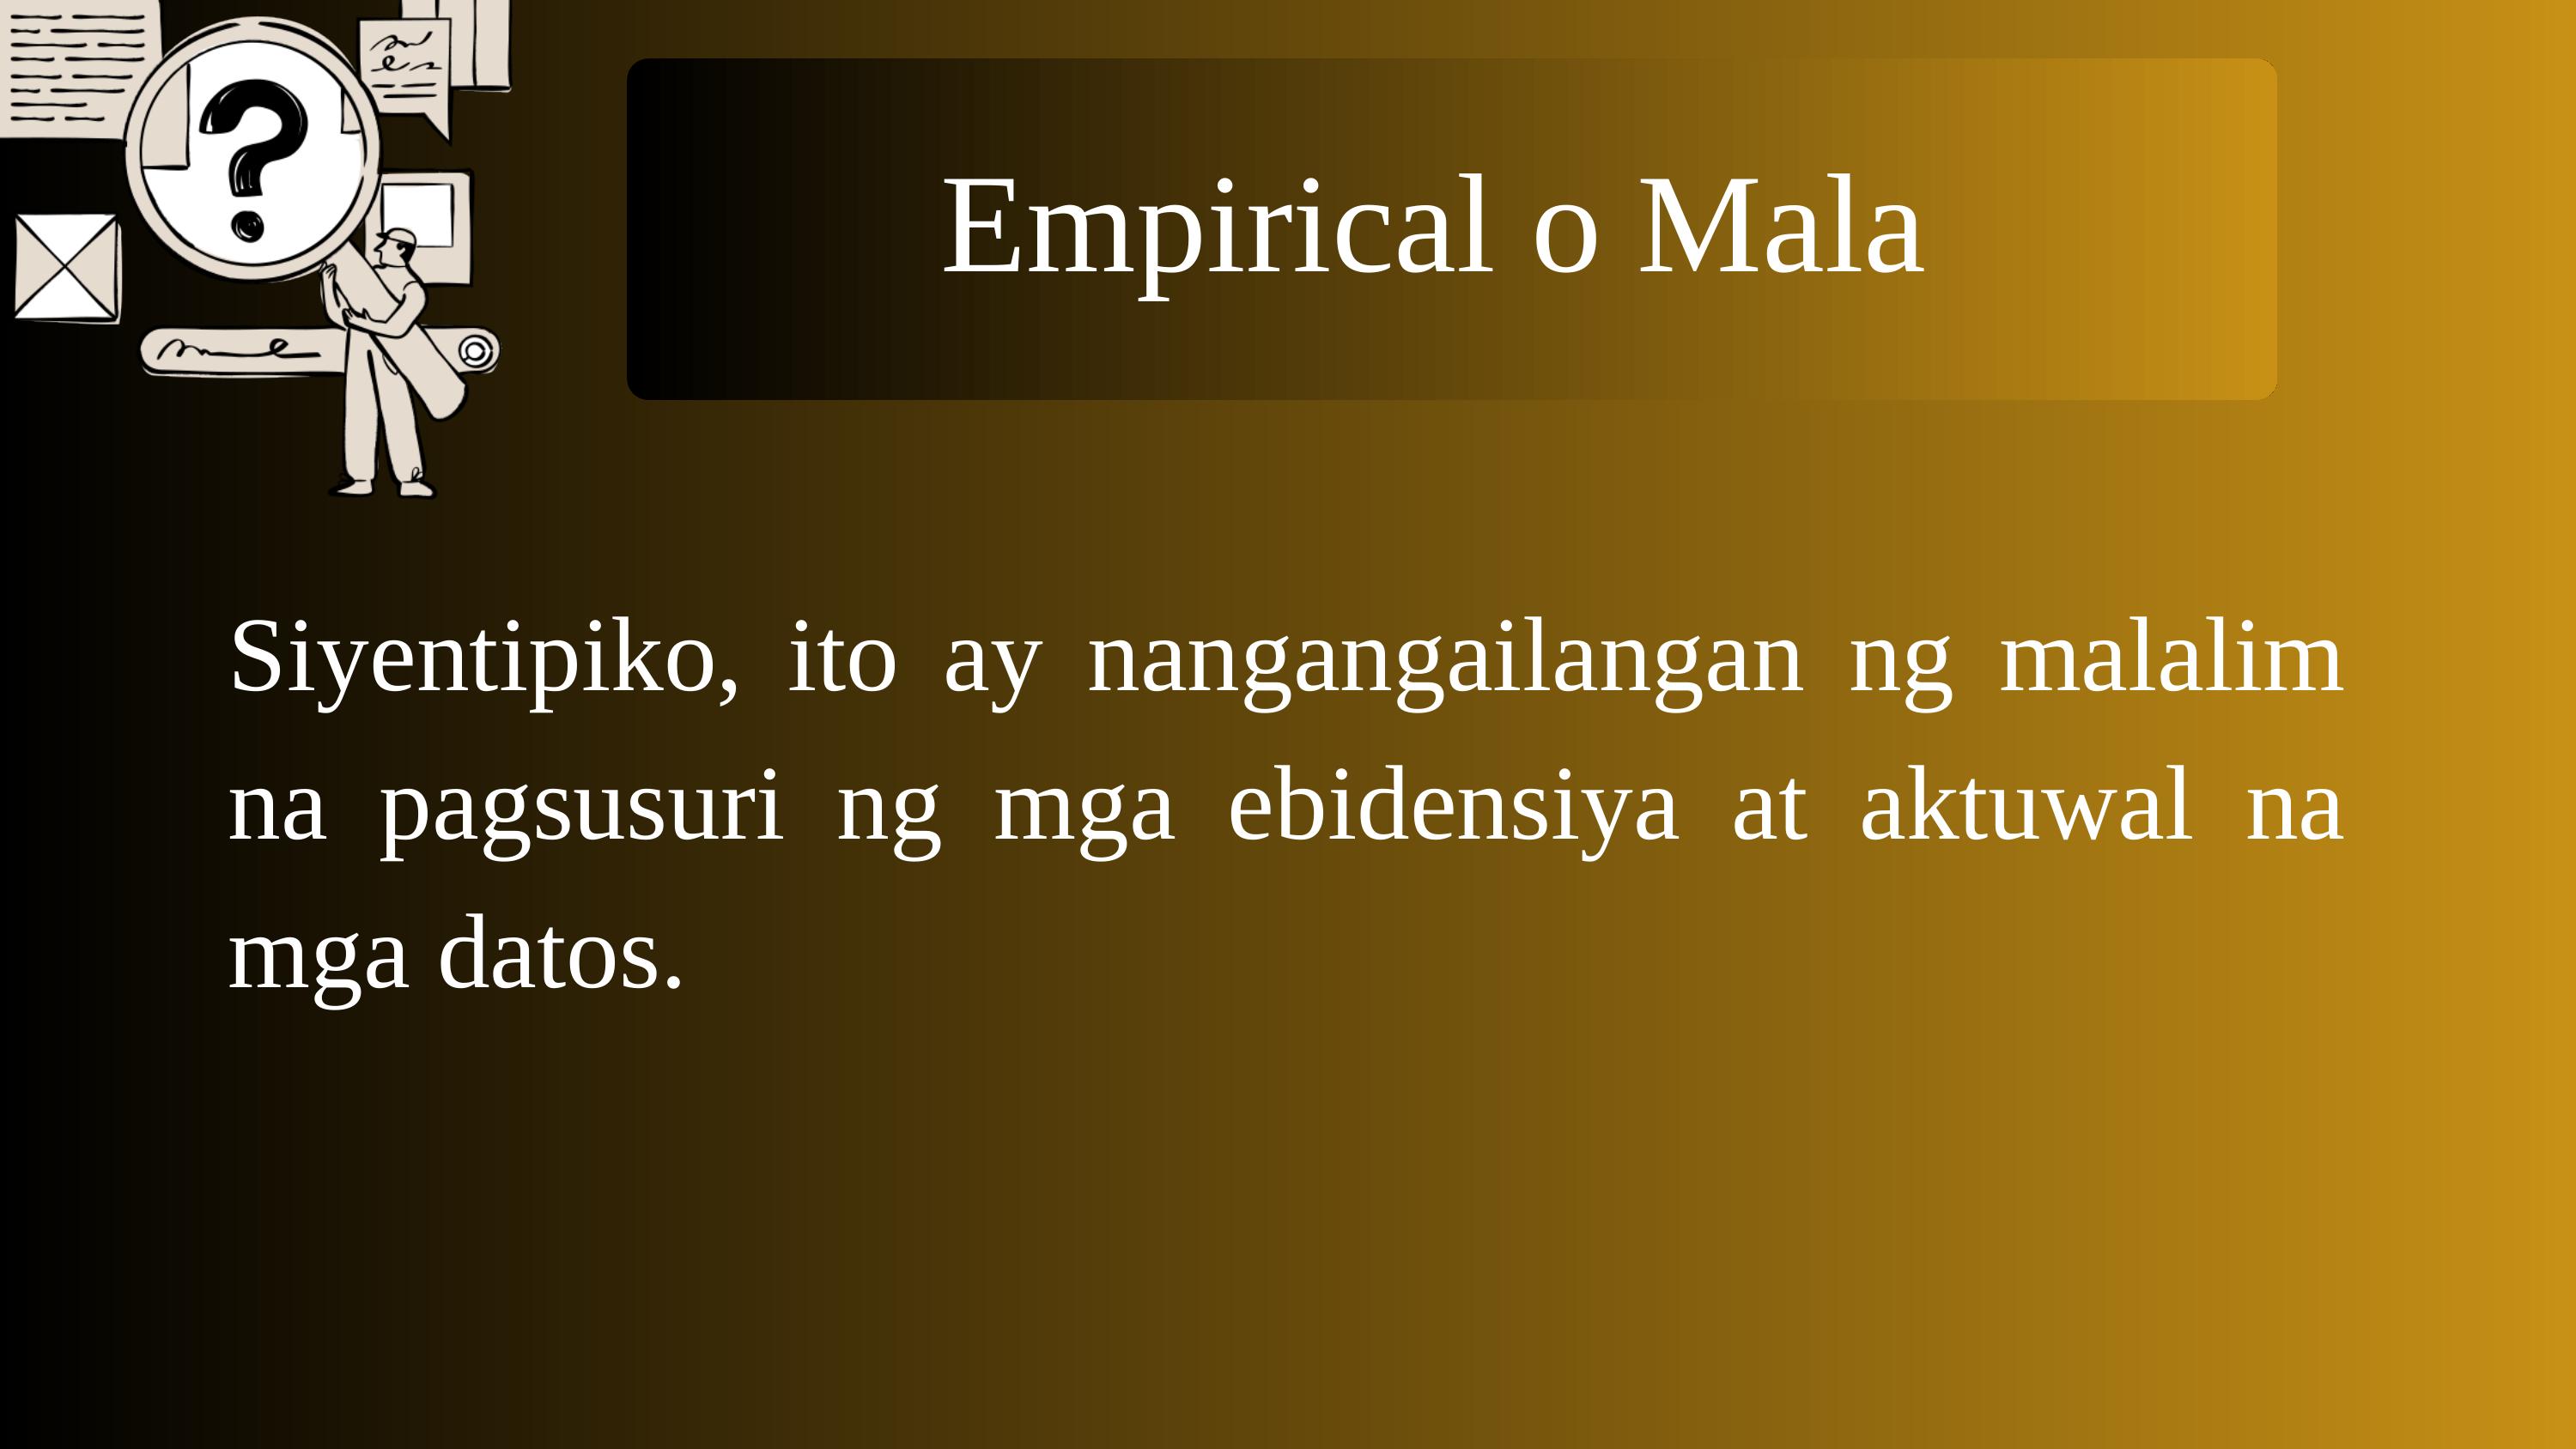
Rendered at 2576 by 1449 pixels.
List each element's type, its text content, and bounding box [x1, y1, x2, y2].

text_box [0, 0, 513, 500]
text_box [626, 58, 2278, 401]
text_box Siyentipiko, ito ay nangangailangan ng malalim na pagsusuri ng mga ebidensiya at aktuwal na mga datos. [228, 563, 2348, 1009]
